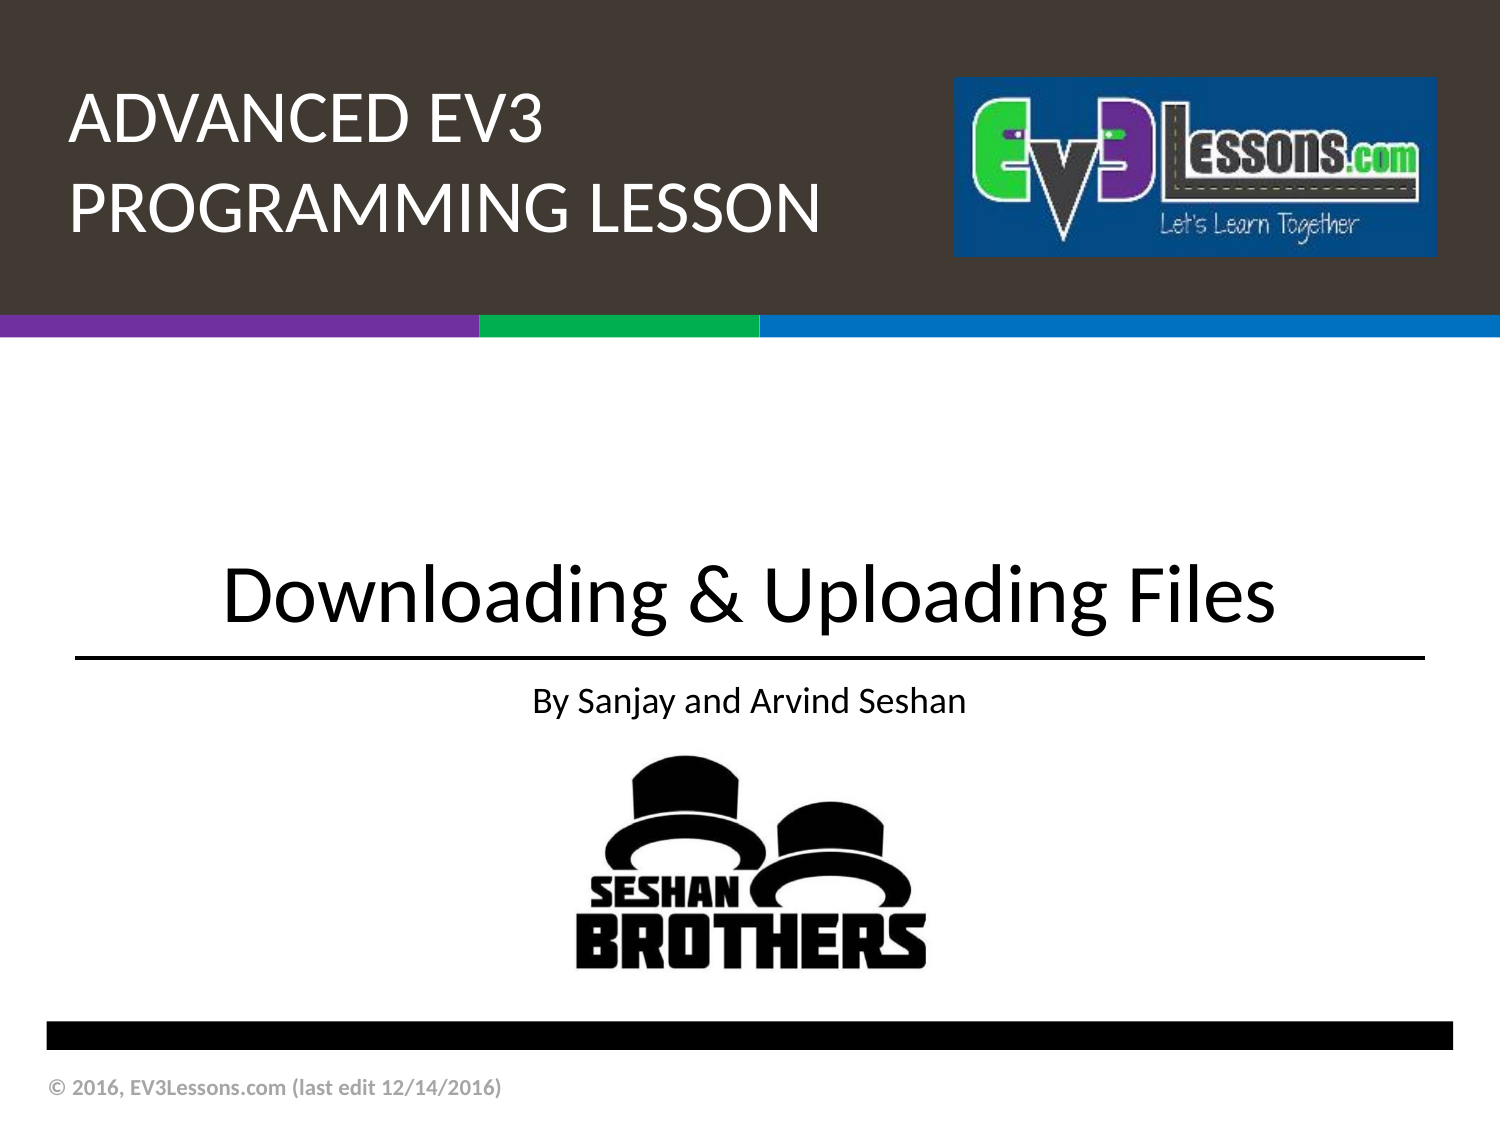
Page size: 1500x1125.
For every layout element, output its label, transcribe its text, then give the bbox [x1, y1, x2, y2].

title Downloading & Uploading Files [75, 468, 1425, 647]
picture [566, 747, 934, 976]
footer © 2016, EV3Lessons.com (last edit 12/14/2016) [32, 1055, 1038, 1116]
subtitle By Sanjay and Arvind Seshan [75, 668, 1425, 748]
picture [954, 77, 1438, 257]
